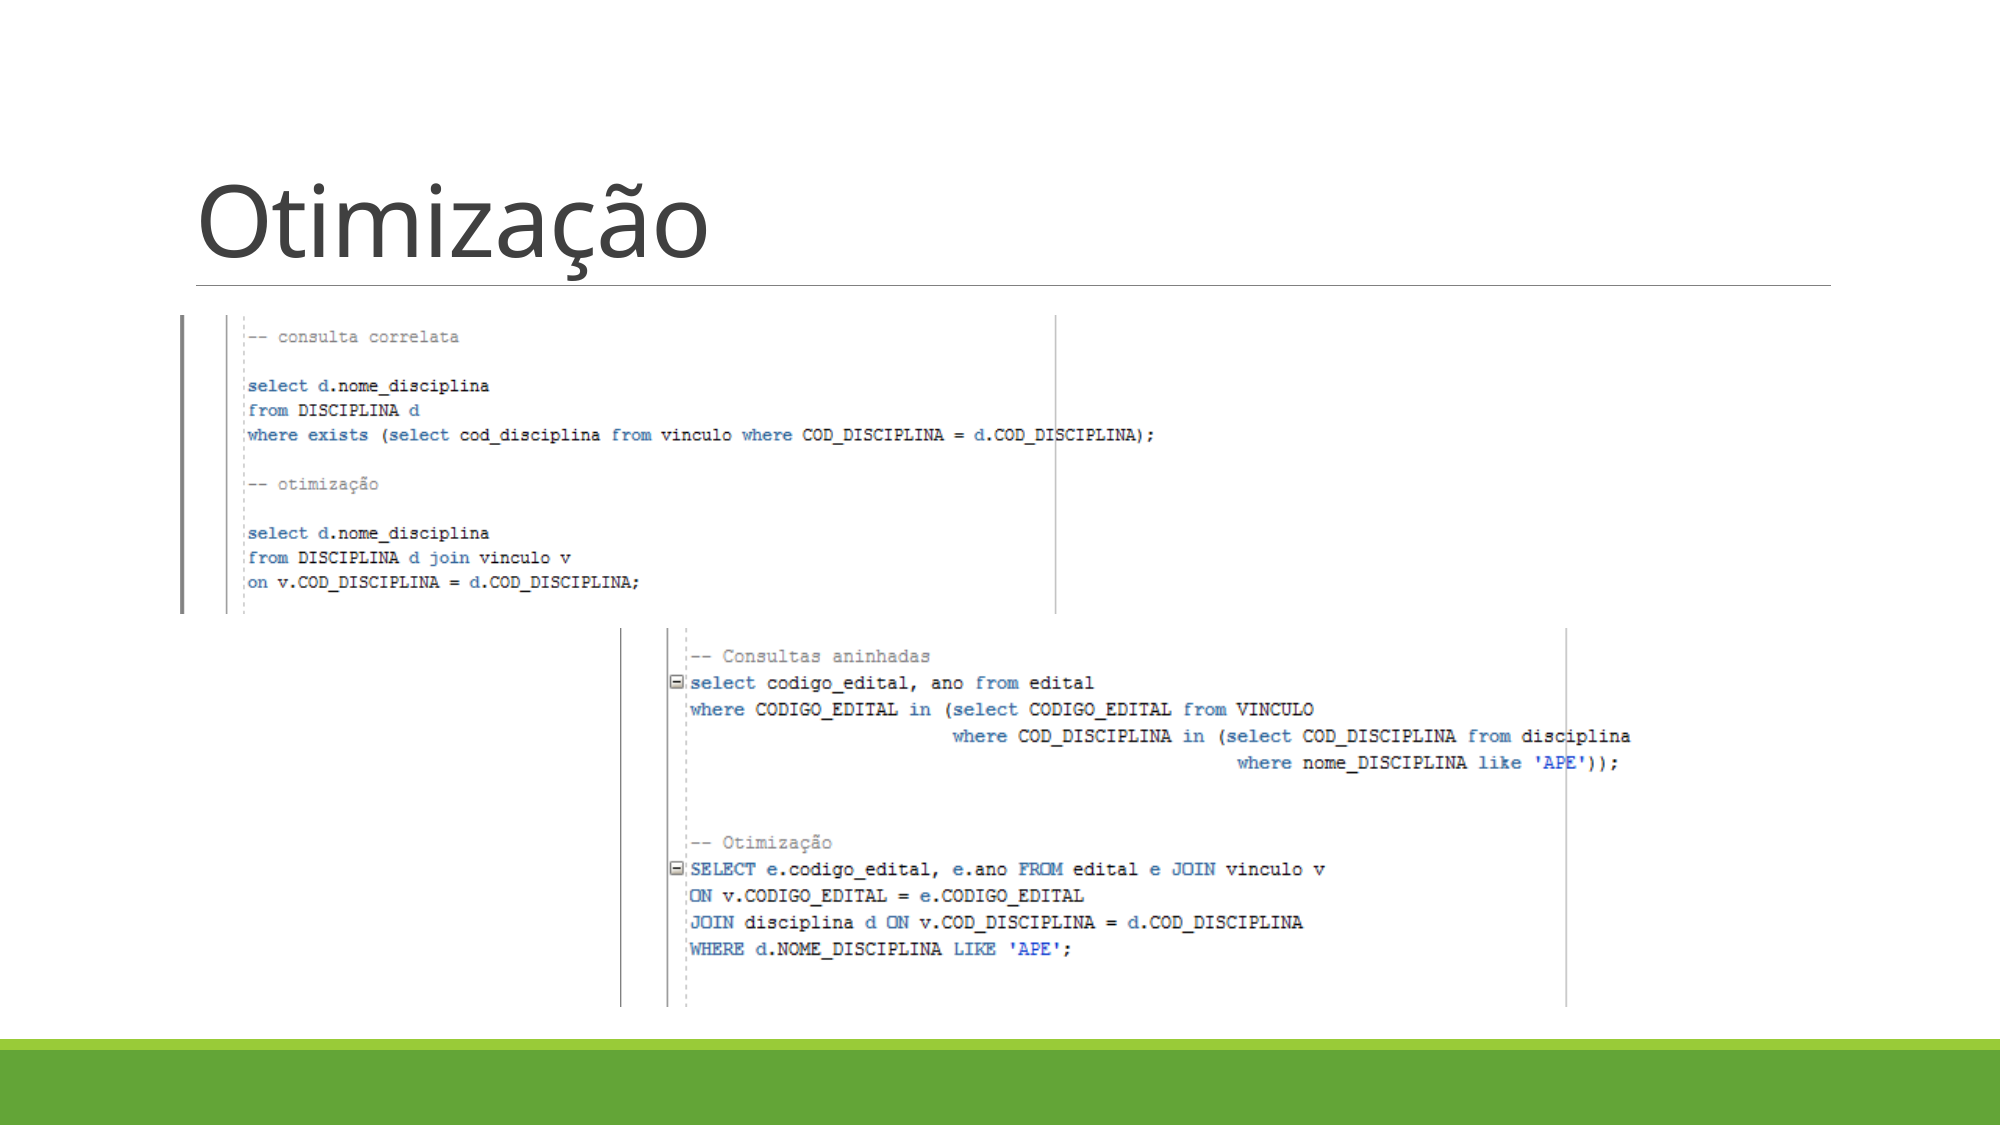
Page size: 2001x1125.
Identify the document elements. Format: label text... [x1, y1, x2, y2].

picture [179, 315, 1170, 615]
picture [619, 628, 1648, 1008]
title Otimização [180, 47, 1830, 285]
